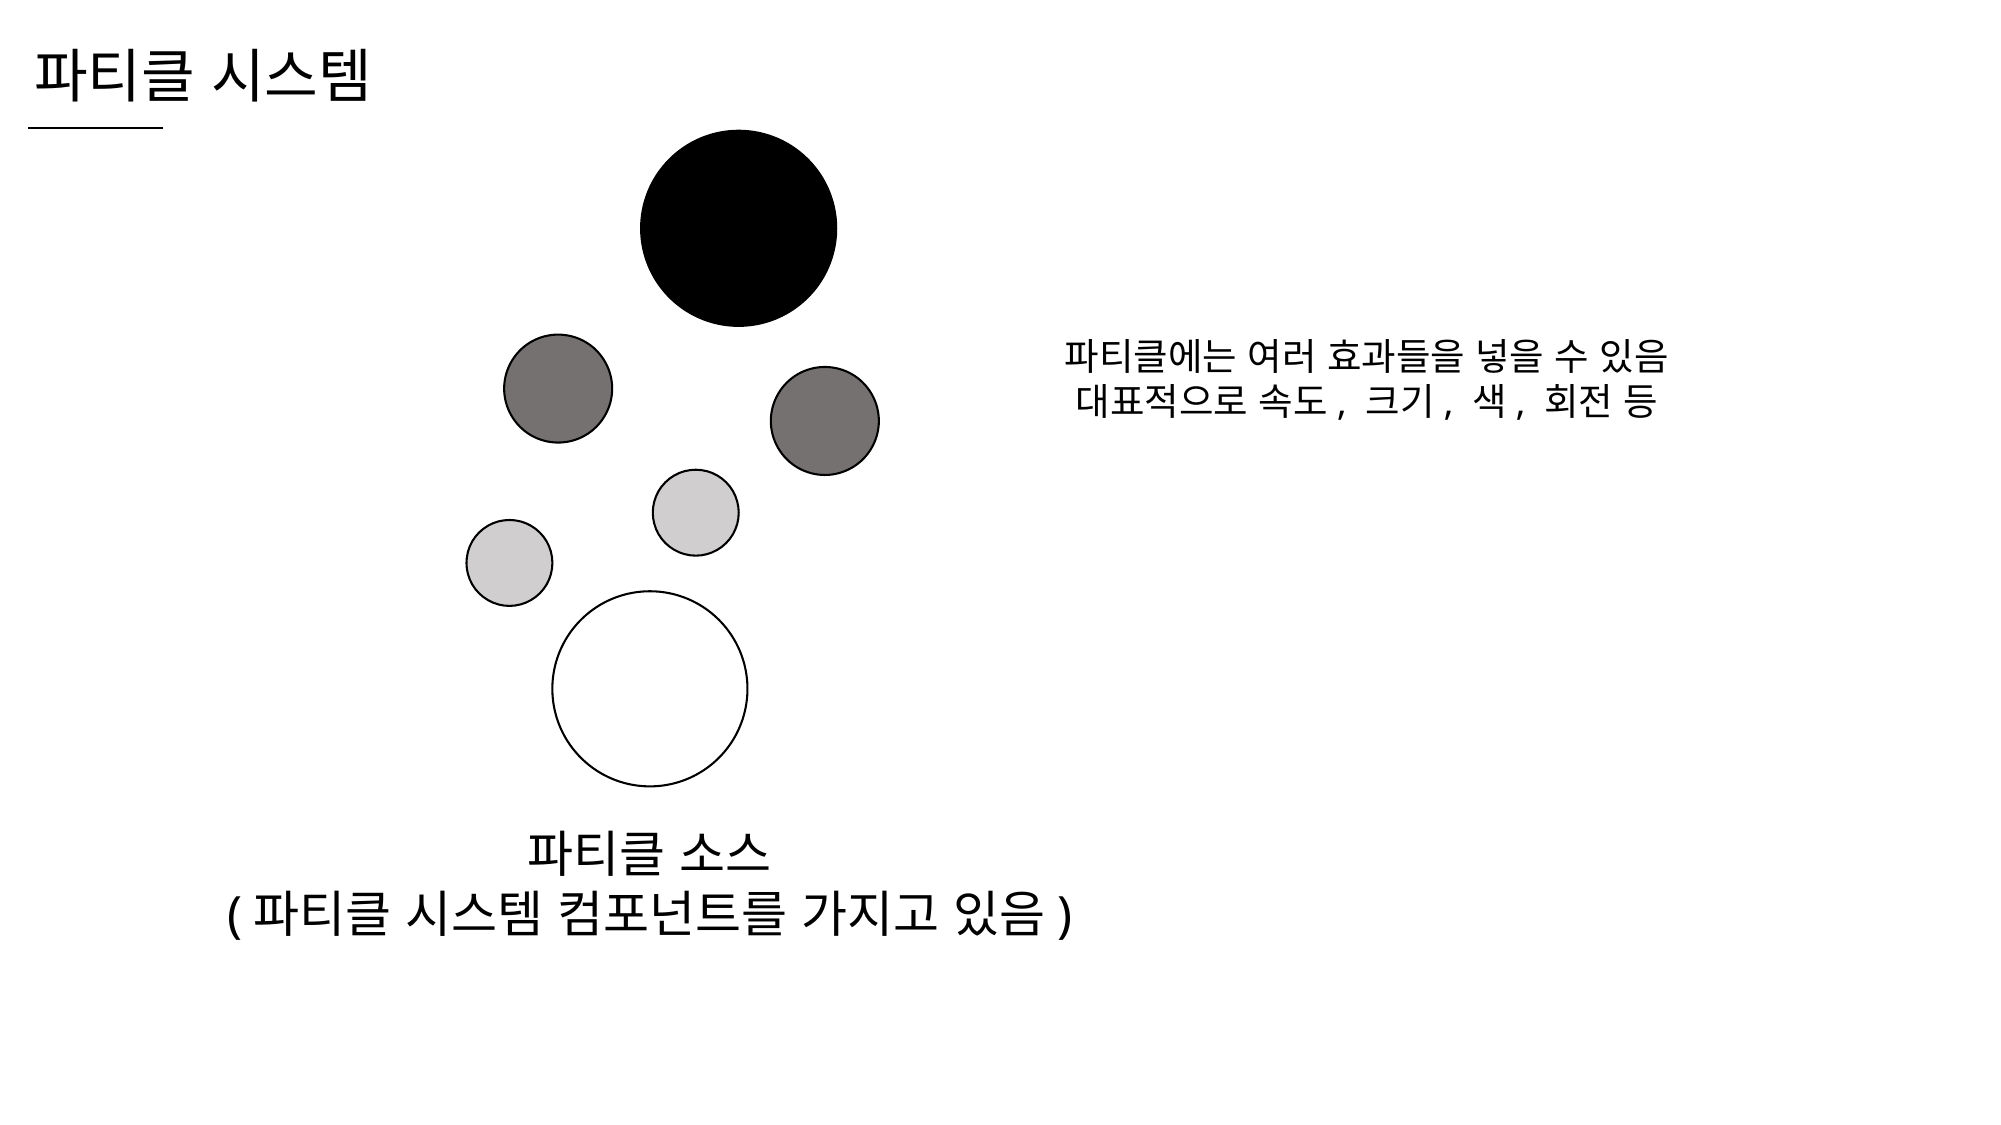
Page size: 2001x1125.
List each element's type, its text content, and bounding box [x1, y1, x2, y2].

text_box [640, 129, 838, 327]
text_box [769, 365, 880, 477]
text_box [465, 518, 554, 607]
text_box [651, 468, 740, 557]
text_box [551, 590, 749, 788]
text_box 파티클 시스템 [19, 31, 387, 117]
text_box 파티클에는 여러 효과들을 넣을 수 있음 대표적으로 속도, 크기, 색, 회전 등 [1050, 325, 1685, 431]
text_box [503, 333, 614, 444]
text_box 파티클 소스 (파티클 시스템 컴포넌트를 가지고 있음) [212, 814, 1088, 950]
